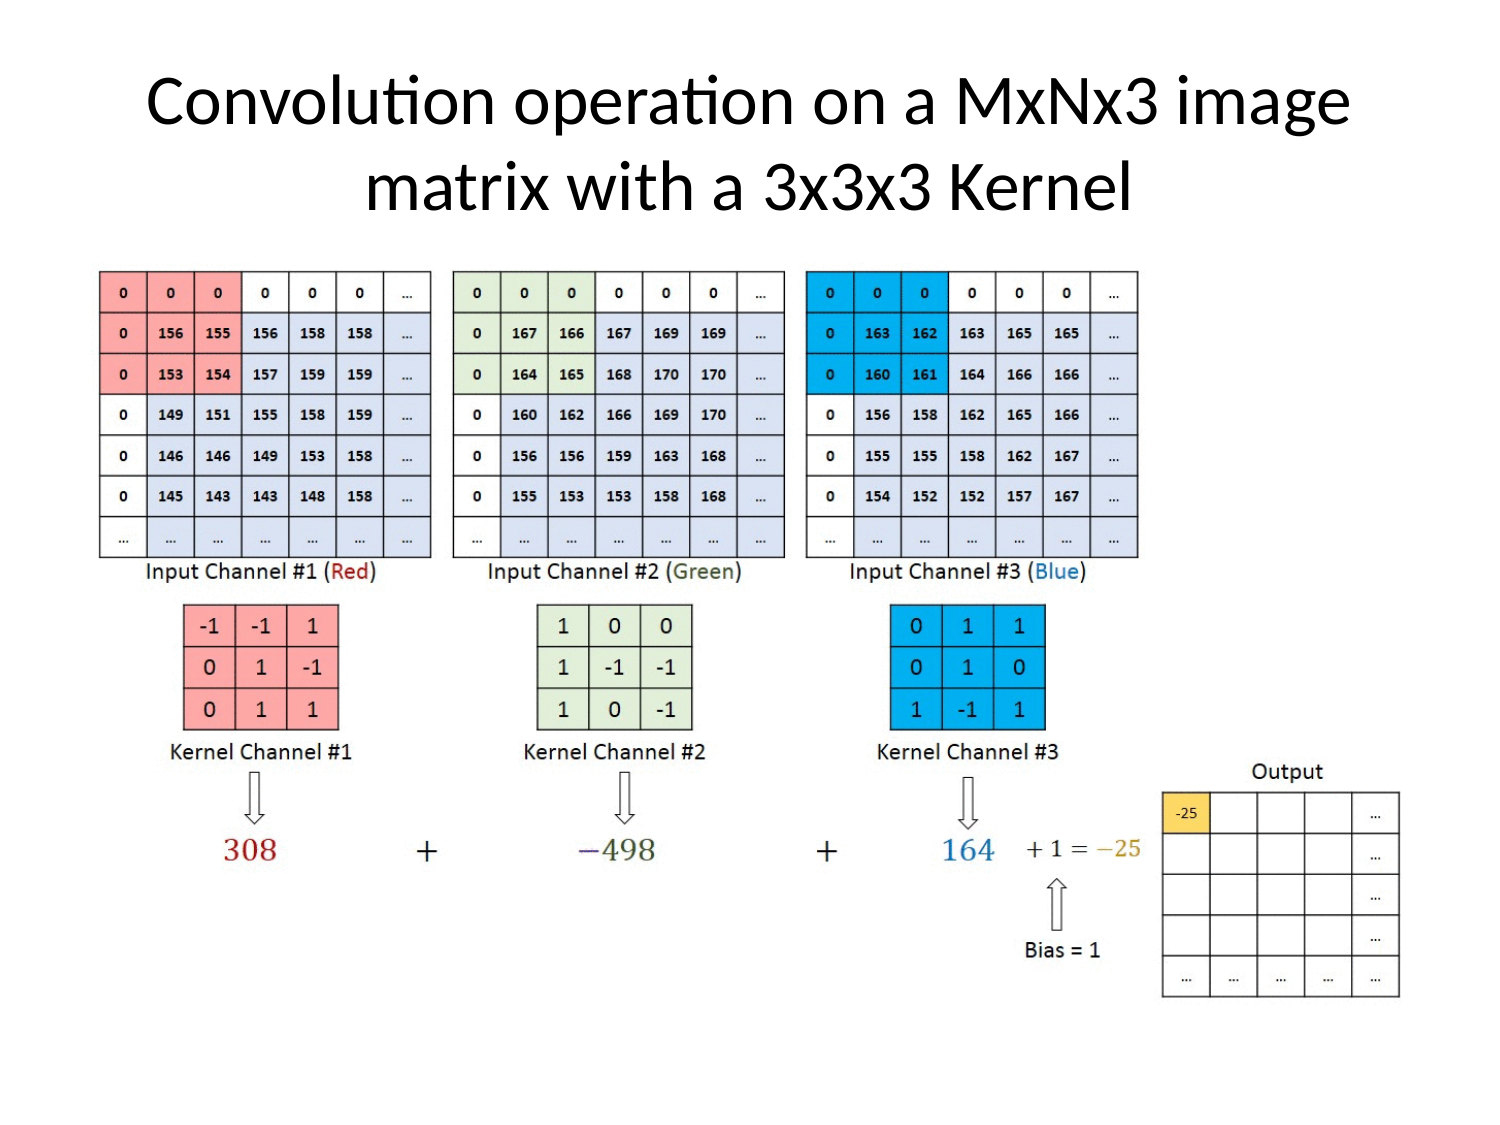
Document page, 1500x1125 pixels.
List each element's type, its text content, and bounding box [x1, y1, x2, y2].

title Convolution operation on a MxNx3 image matrix with a 3x3x3 Kernel [75, 45, 1425, 233]
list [89, 262, 1411, 1006]
